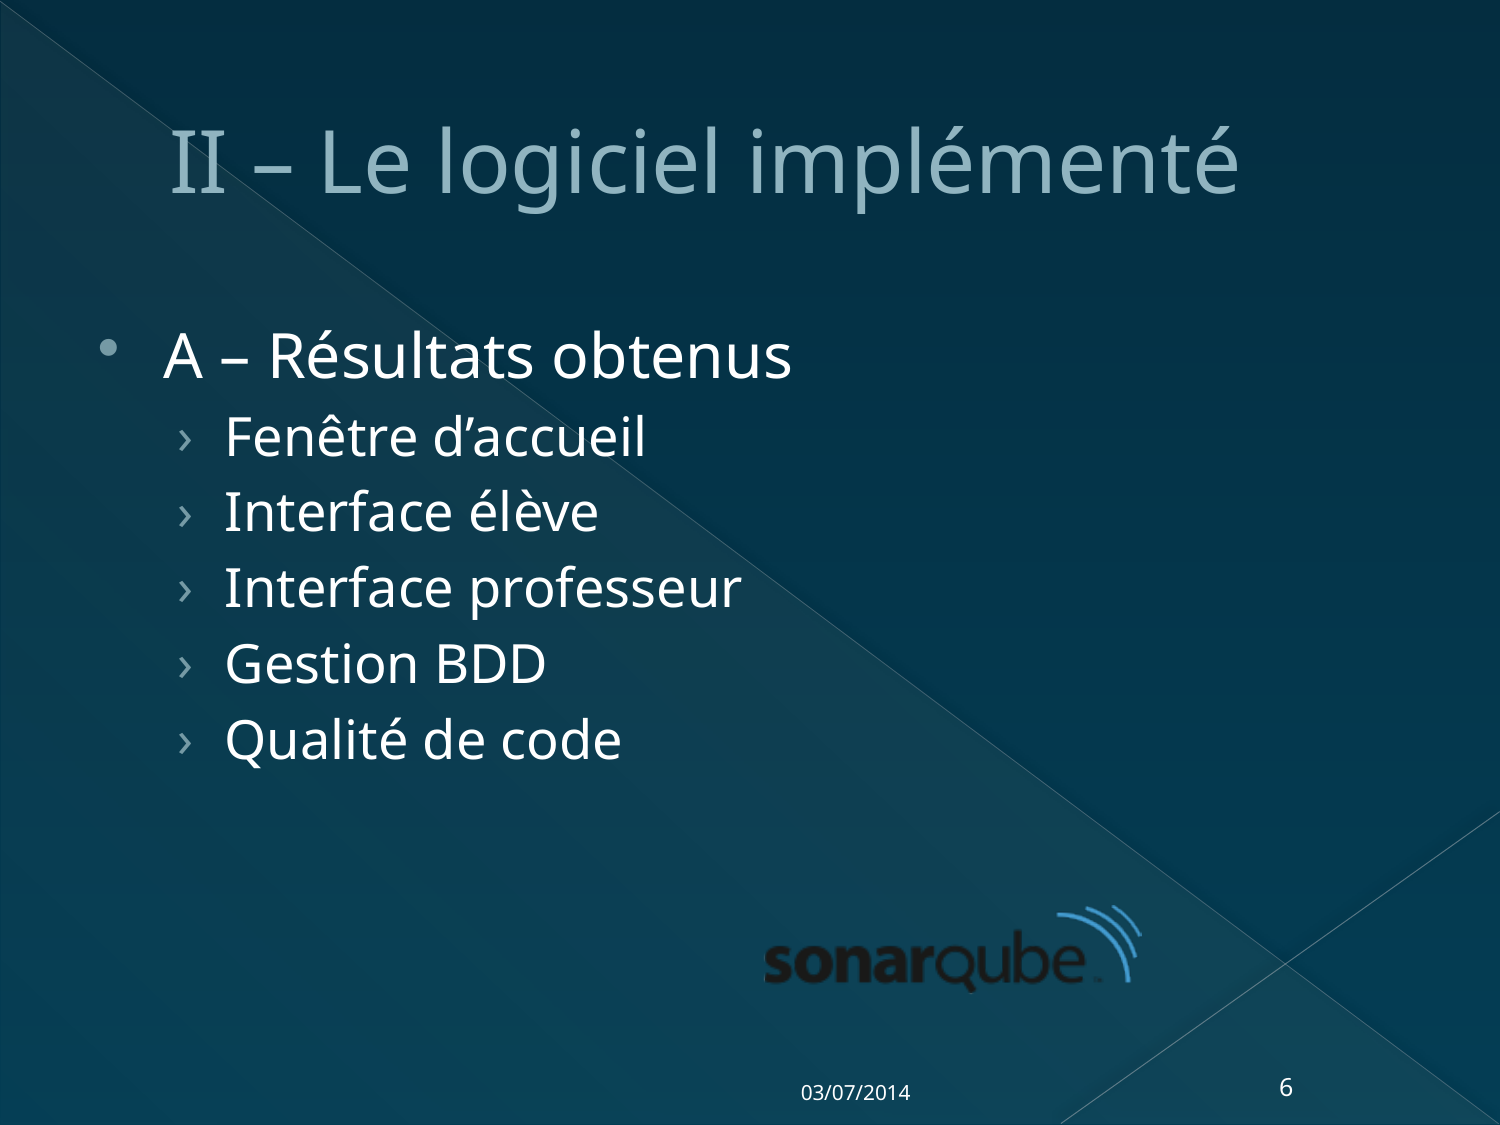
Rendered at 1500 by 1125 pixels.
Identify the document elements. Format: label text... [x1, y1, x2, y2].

title II – Le logiciel implémenté [75, 43, 1425, 274]
picture [761, 904, 1142, 997]
list A – Résultats obtenus Fenêtre d’accueil Interface élève Interface professeur Gestion BDD Qualité de code [75, 308, 1425, 1059]
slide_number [786, 1062, 1136, 1113]
slide_number 6 [1245, 1063, 1328, 1113]
